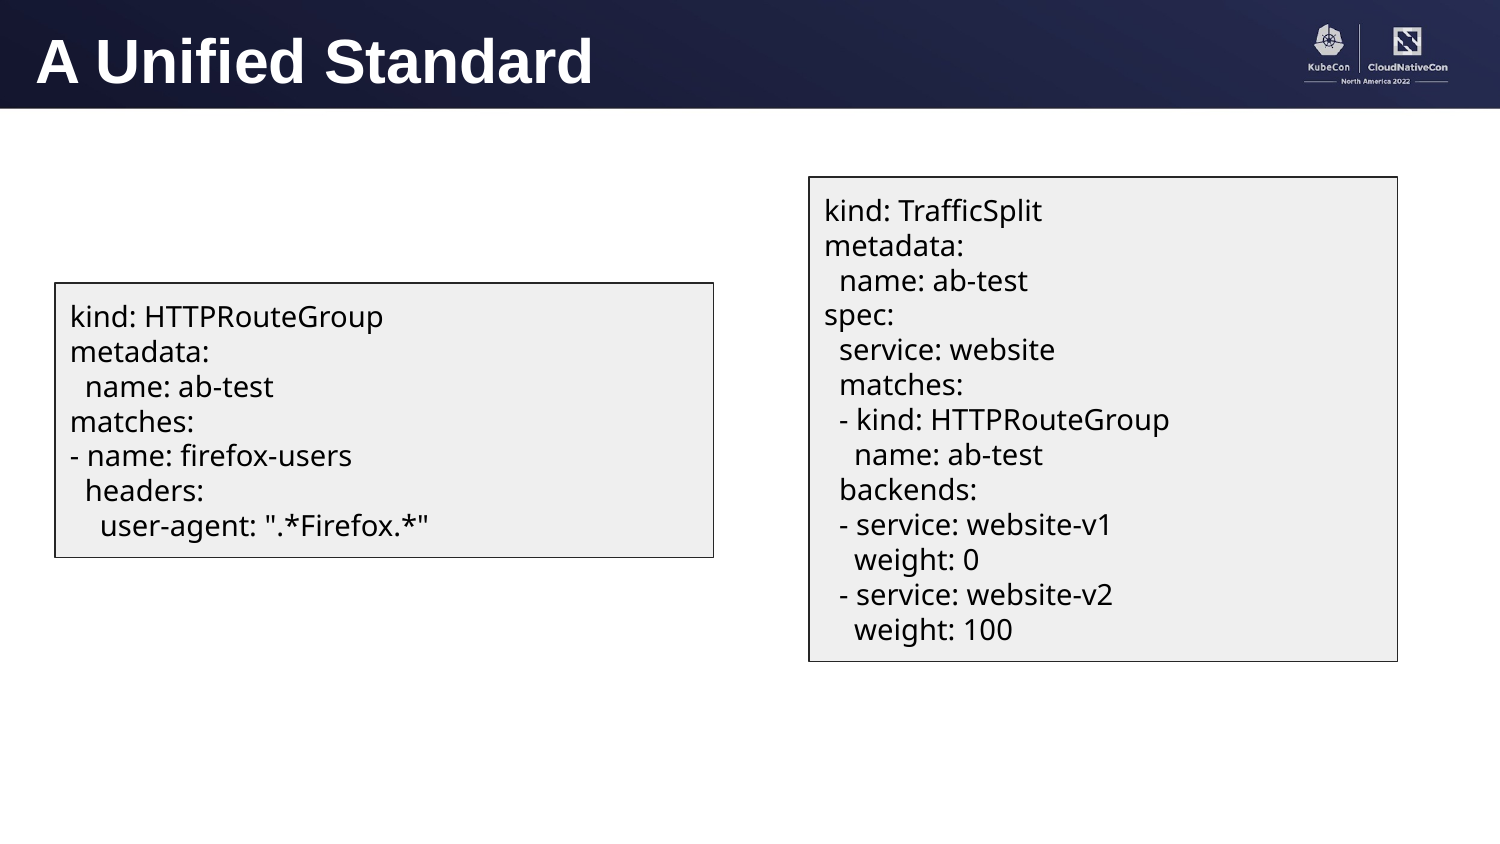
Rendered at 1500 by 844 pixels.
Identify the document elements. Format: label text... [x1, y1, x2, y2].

text_box kind: HTTPRouteGroup metadata: name: ab-test matches: - name: firefox-users headers: user-agent: ".*Firefox.*" [55, 282, 714, 558]
text_box kind: TrafficSplit metadata: name: ab-test spec: service: website matches: - kind: HTTPRouteGroup name: ab-test backends: - service: website-v1 weight: 0 - service: website-v2 weight: 100 [809, 176, 1398, 662]
text_box A Unified Standard [20, 6, 714, 111]
picture [0, 0, 1500, 844]
